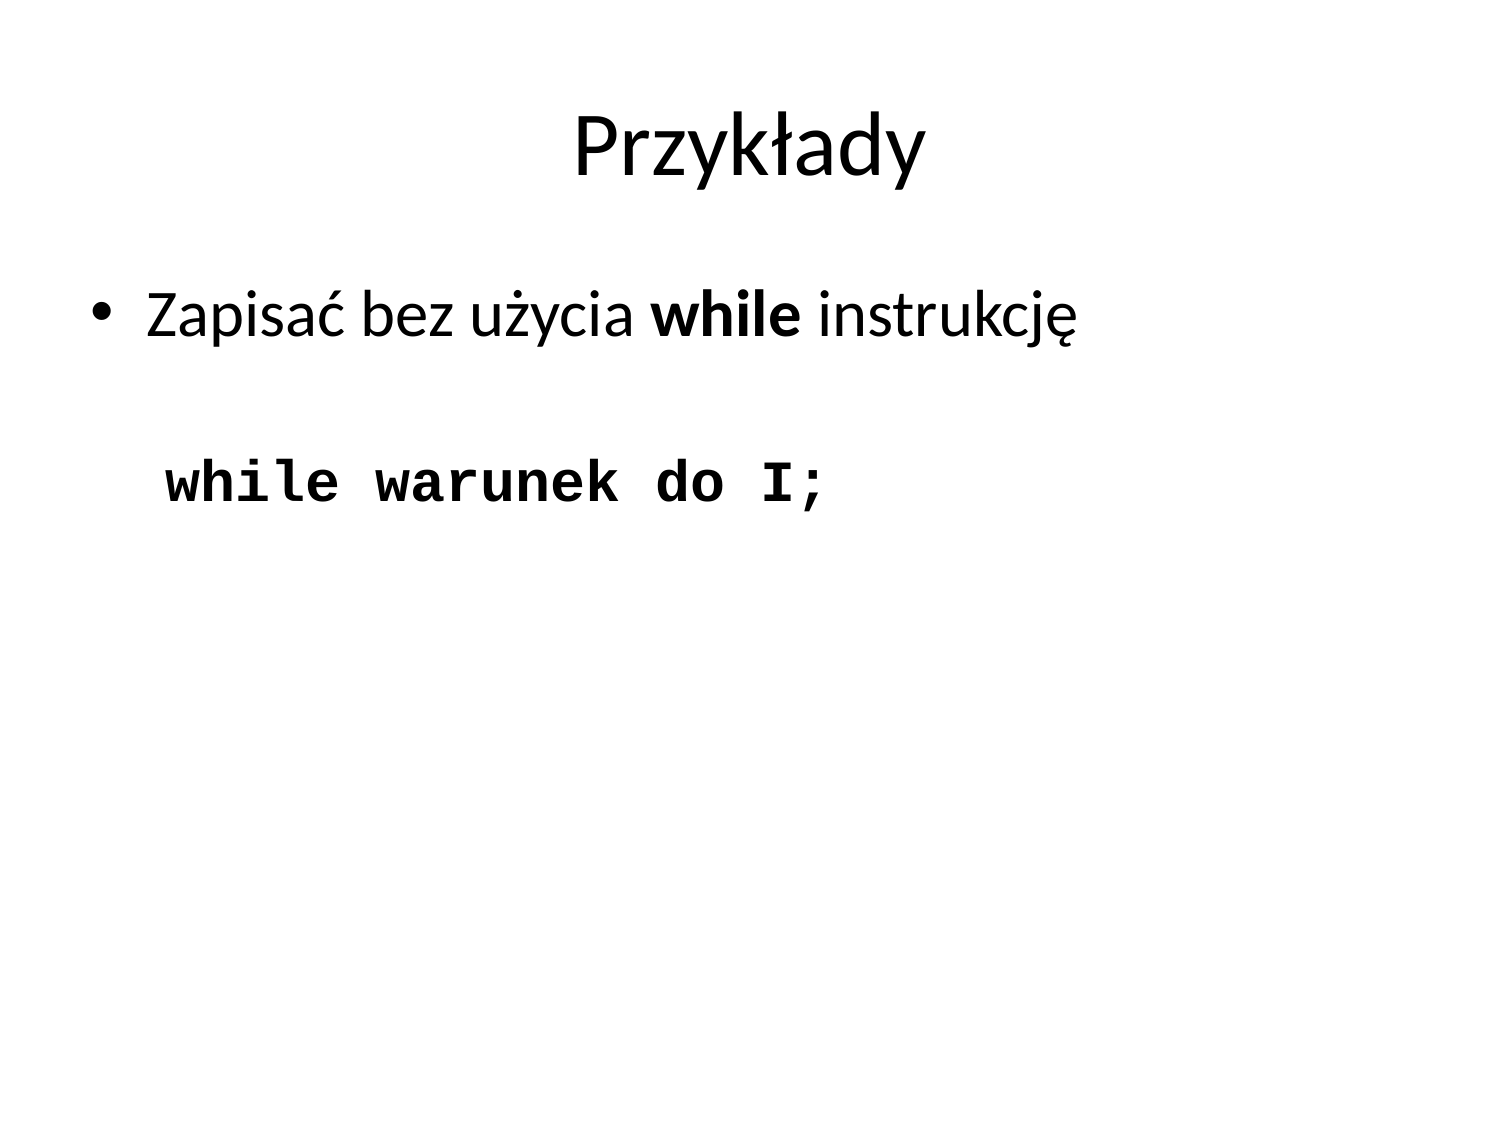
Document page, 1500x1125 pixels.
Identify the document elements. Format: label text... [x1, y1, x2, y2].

list Zapisać bez użycia while instrukcję while warunek do I; [75, 262, 1425, 1005]
title Przykłady [75, 45, 1425, 233]
